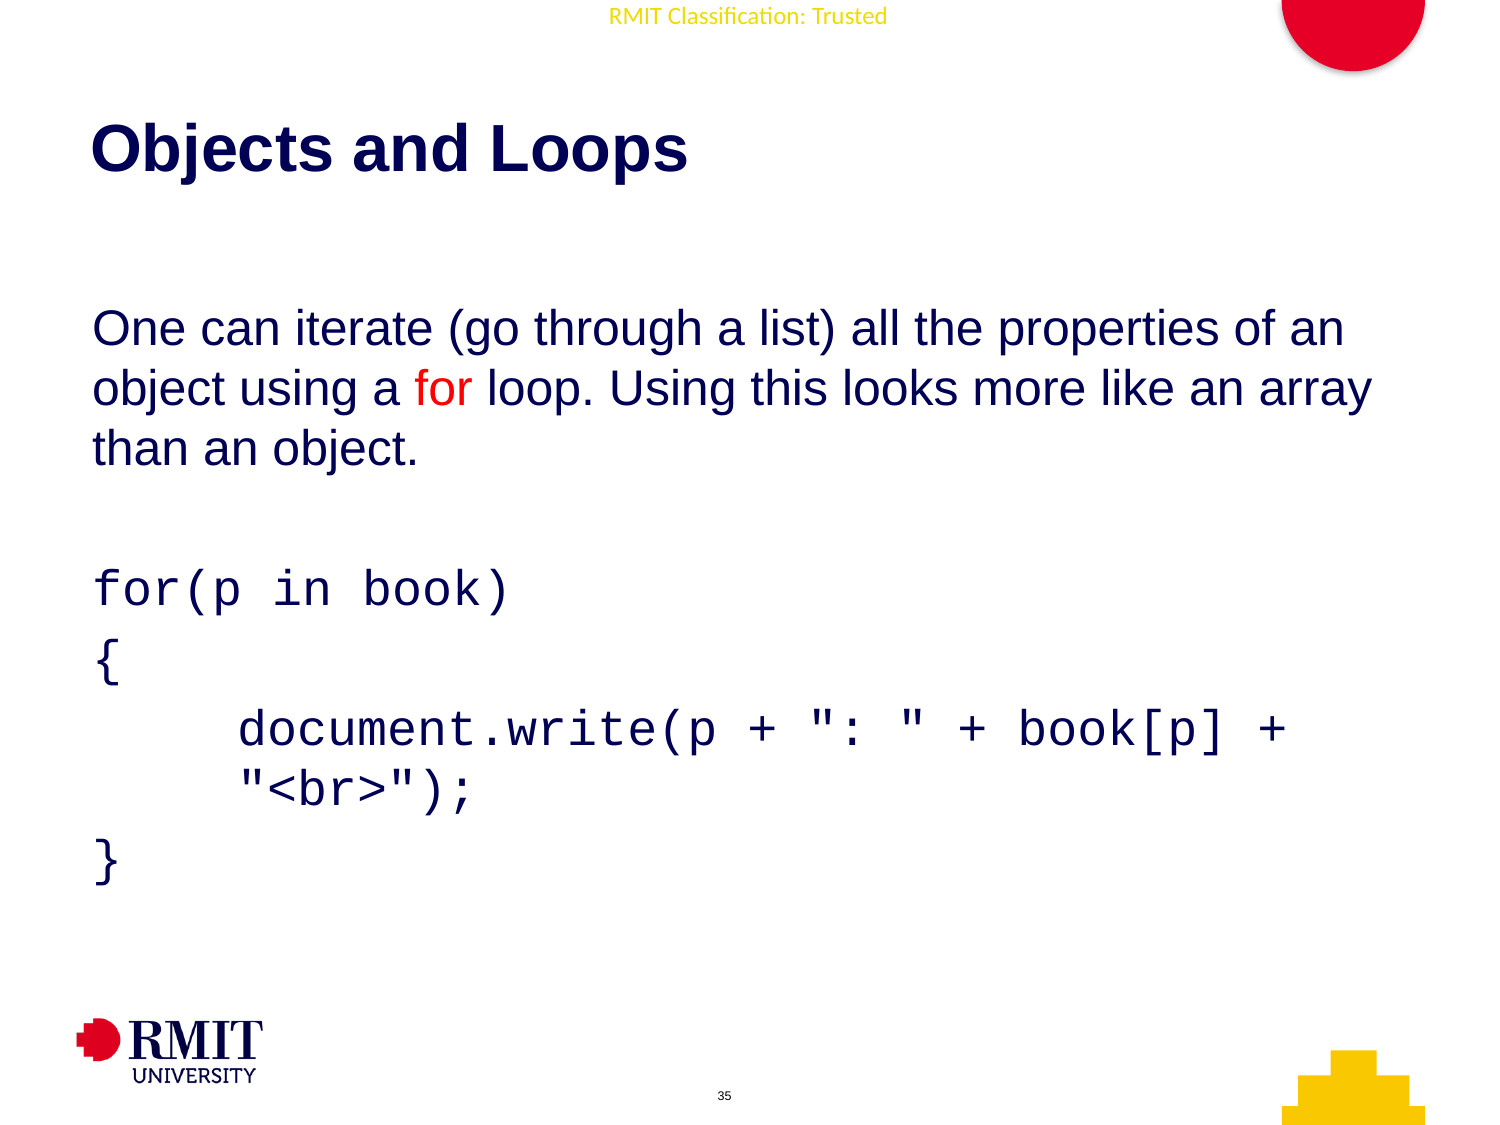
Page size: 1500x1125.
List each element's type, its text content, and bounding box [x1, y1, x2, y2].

picture [57, 1001, 281, 1102]
title Objects and Loops [75, 23, 1237, 267]
list One can iterate (go through a list) all the properties of an object using a for loop. Using this looks more like an array than an object. for(p in book) { document.write(p + ": " + book[p] + "<br>"); } [75, 288, 1425, 952]
